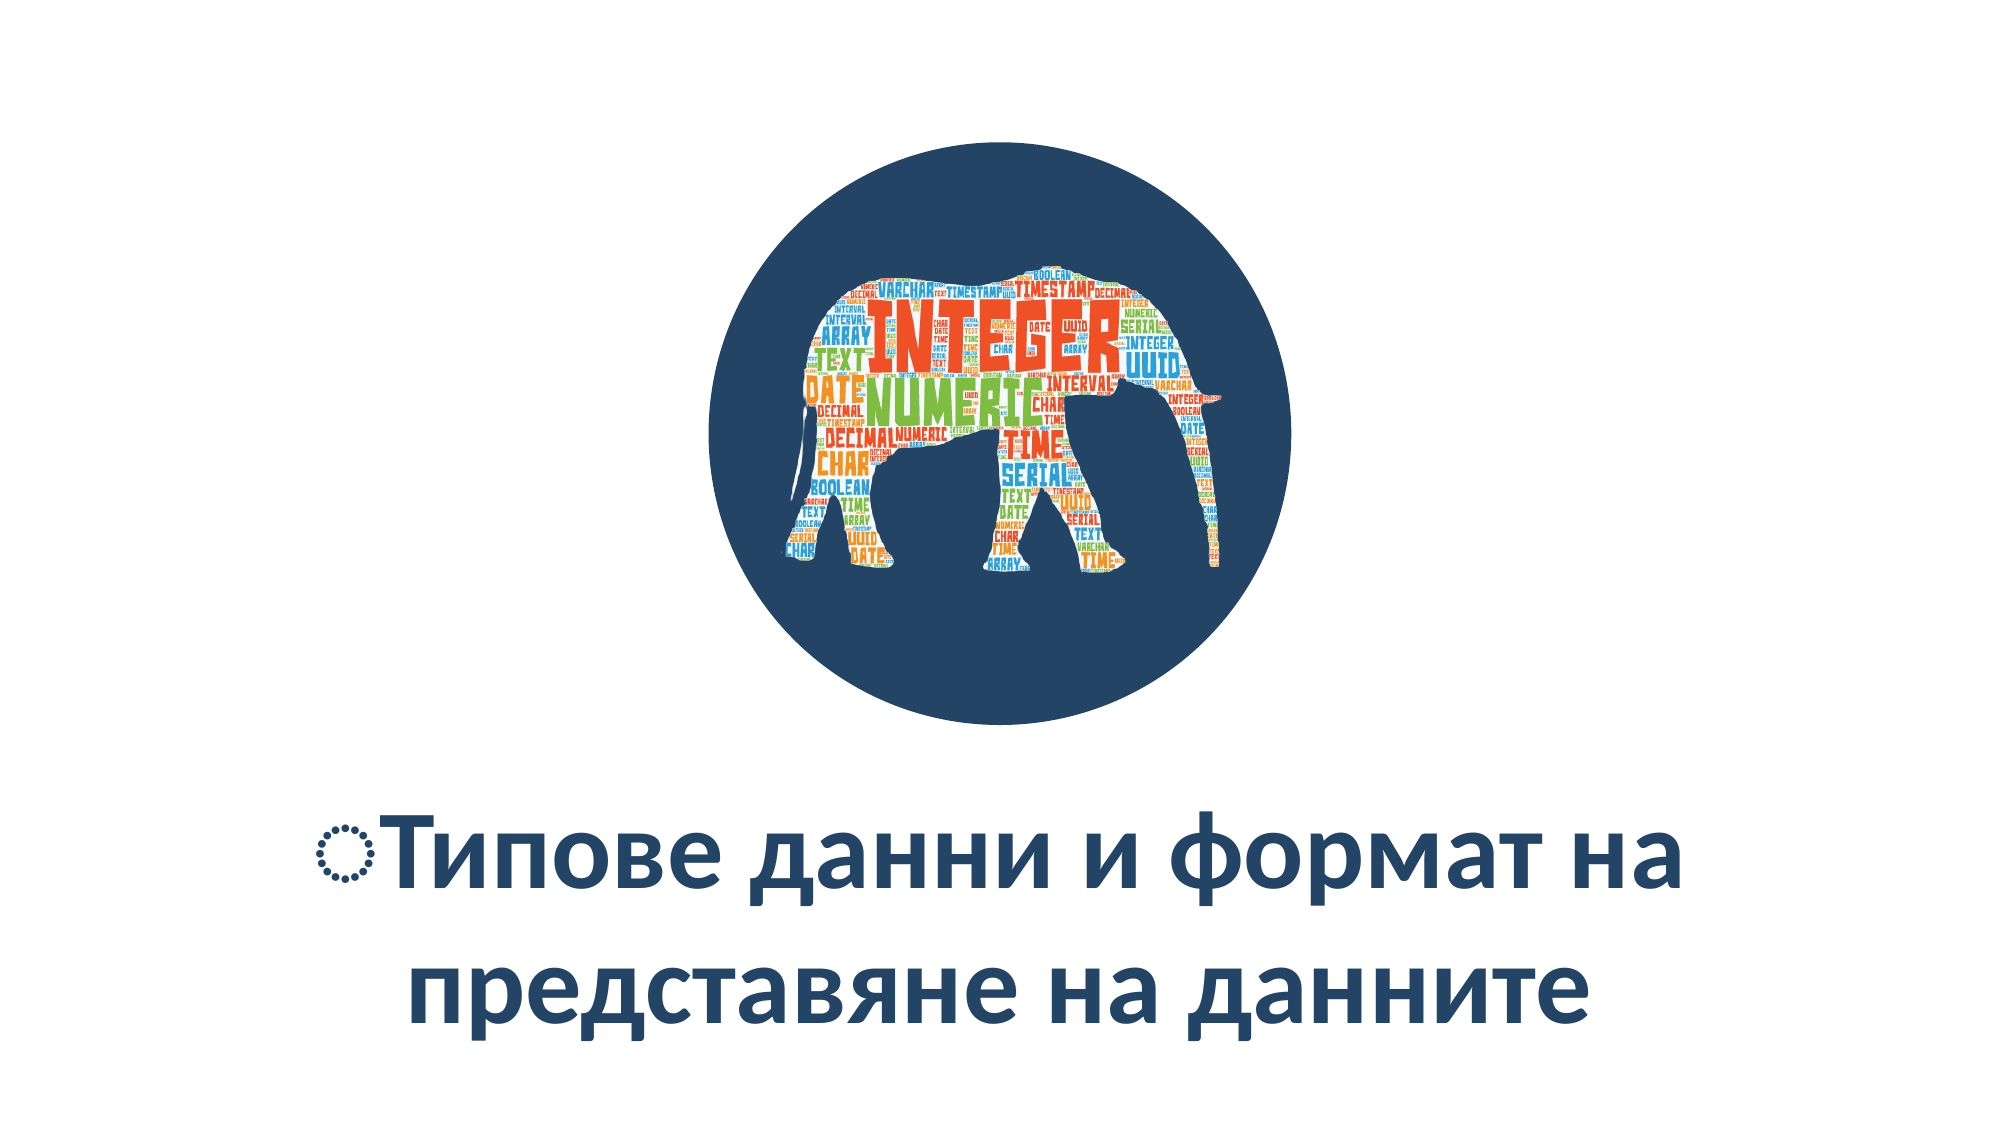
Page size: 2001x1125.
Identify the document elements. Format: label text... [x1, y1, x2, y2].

title ͏Типове данни и формат на представяне на данните [100, 771, 1900, 1050]
picture [778, 222, 1237, 612]
